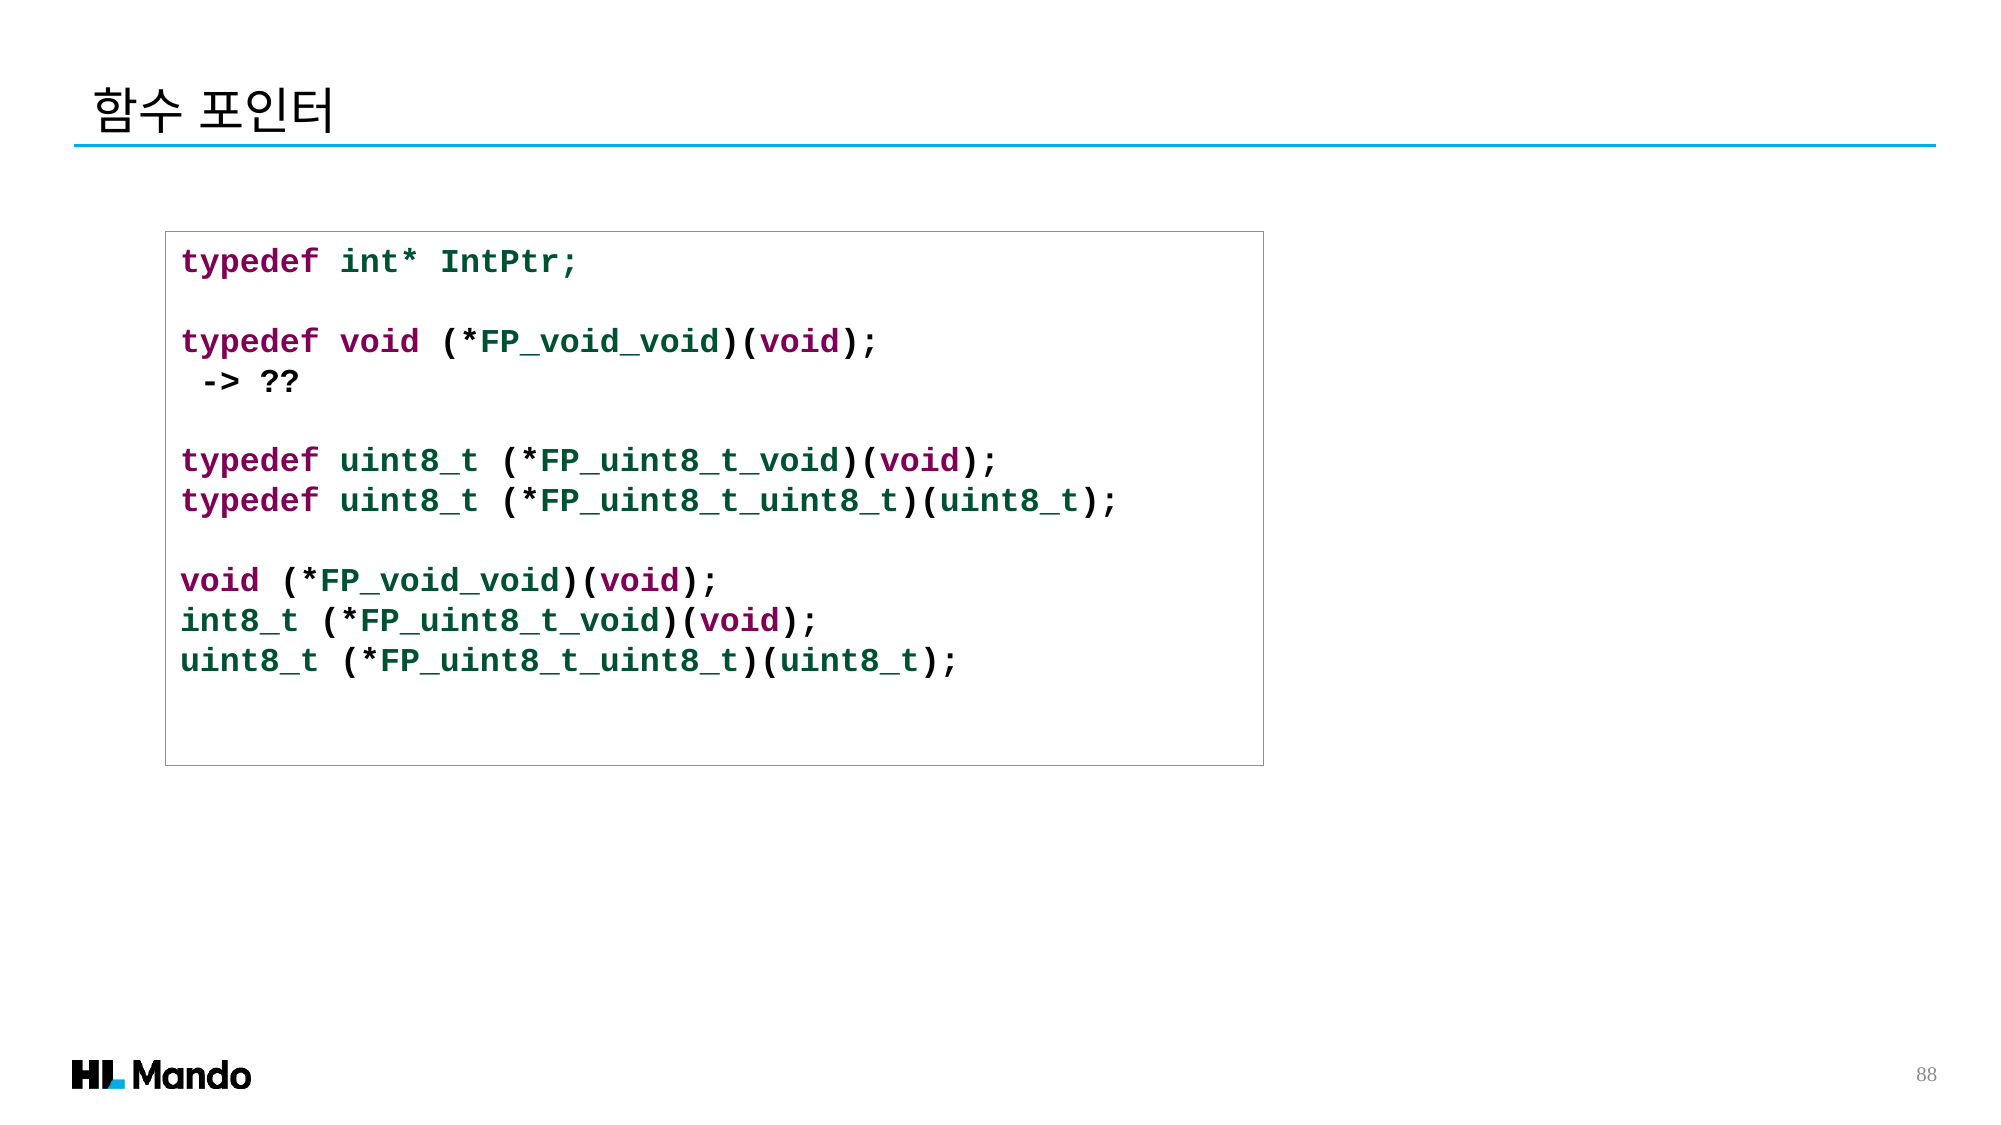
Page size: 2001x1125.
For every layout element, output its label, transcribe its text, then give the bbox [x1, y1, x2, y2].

picture [72, 1060, 251, 1089]
text_box 함수 포인터 [51, 71, 352, 147]
slide_number 88 [1423, 1042, 1953, 1103]
text_box typedef int* IntPtr; typedef void (*FP_void_void)(void); -> ?? typedef uint8_t (*FP_uint8_t_void)(void); typedef uint8_t (*FP_uint8_t_uint8_t)(uint8_t); void (*FP_void_void)(void); int8_t (*FP_uint8_t_void)(void); uint8_t (*FP_uint8_t_uint8_t)(uint8_t); [165, 231, 1264, 766]
